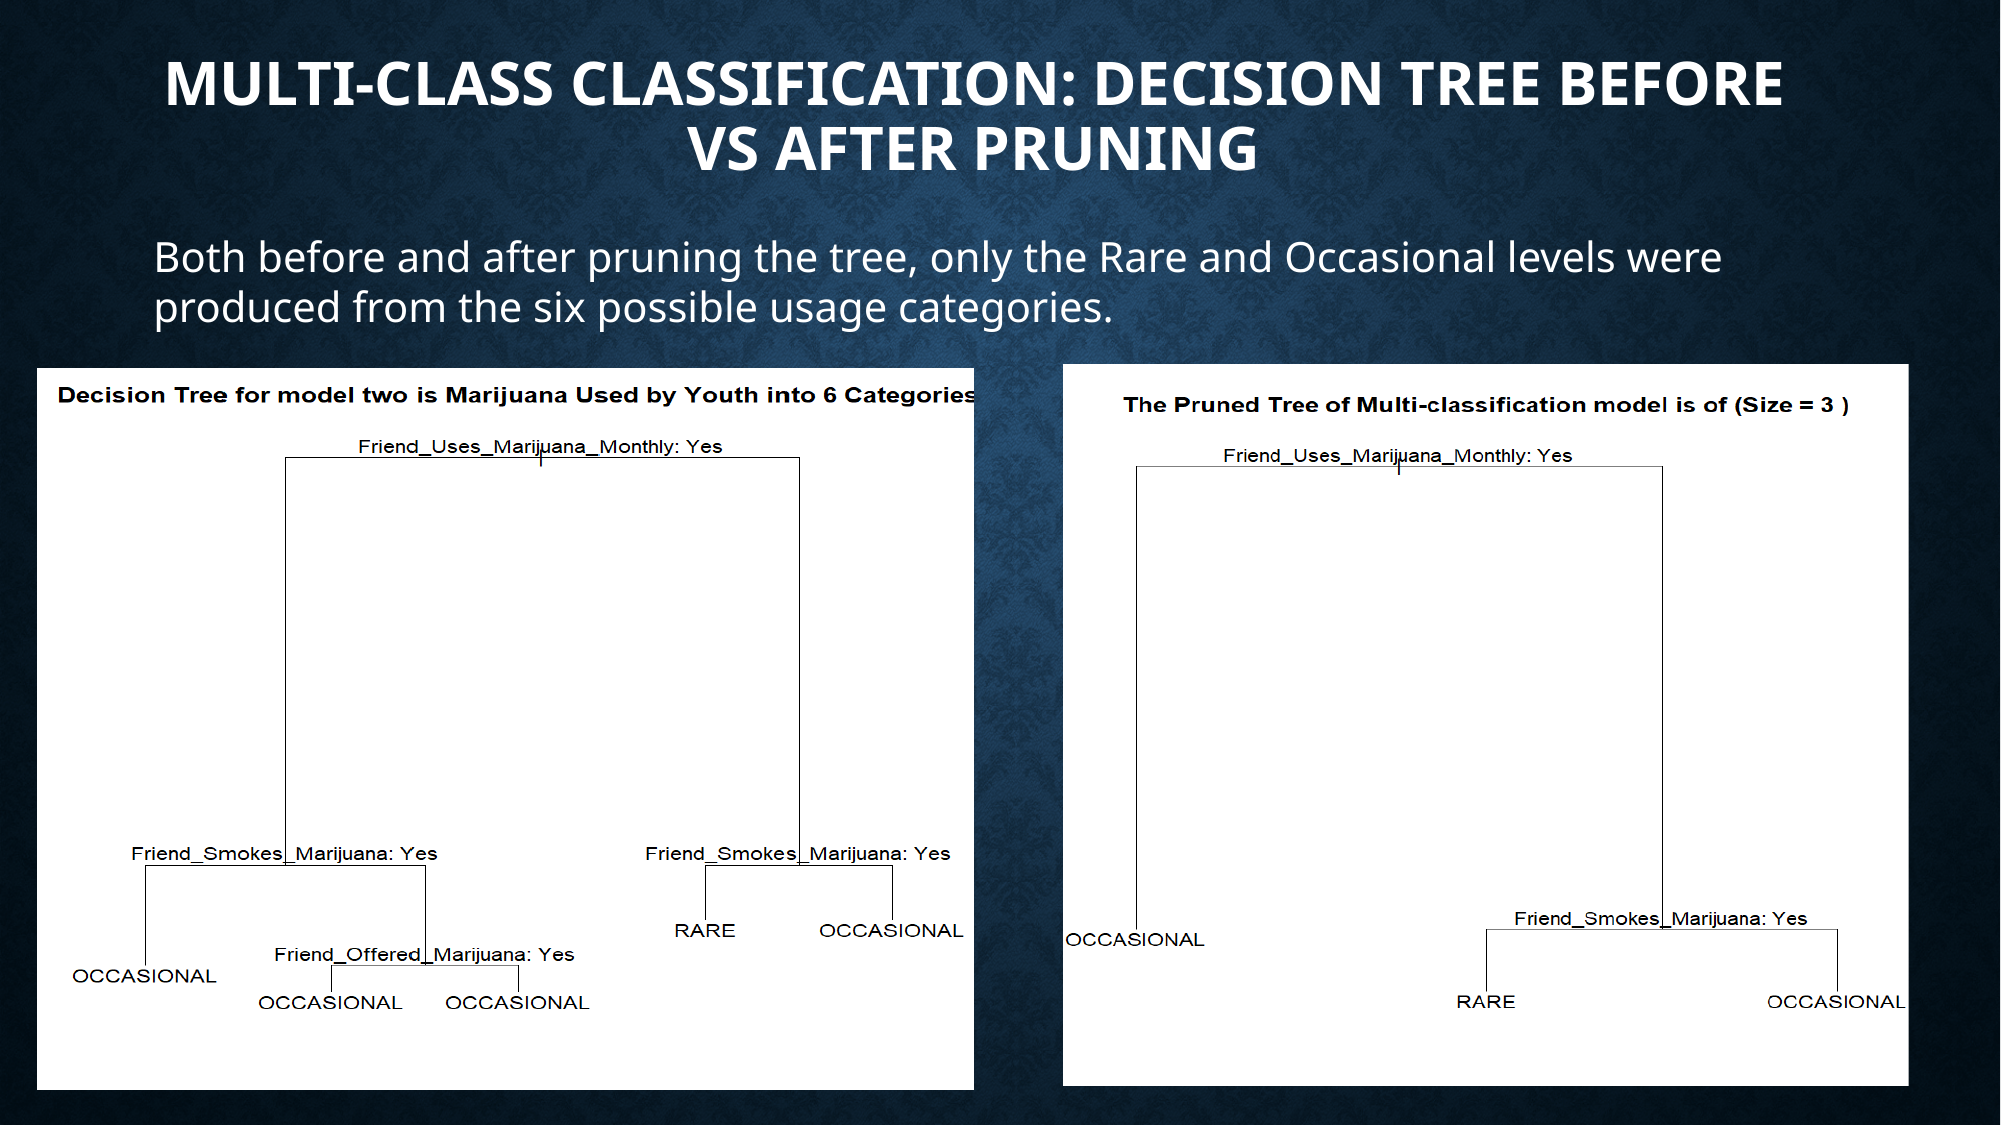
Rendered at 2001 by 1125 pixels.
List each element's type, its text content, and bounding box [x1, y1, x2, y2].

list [36, 367, 974, 1090]
text_box Both before and after pruning the tree, only the Rare and Occasional levels were produced from the six possible usage categories. [138, 223, 1803, 339]
title MULTI-CLASS CLASSIFICATION: DECISION TREE BEFORE VS AFTER PRUNING [124, 46, 1823, 264]
picture [1045, 363, 1910, 1086]
